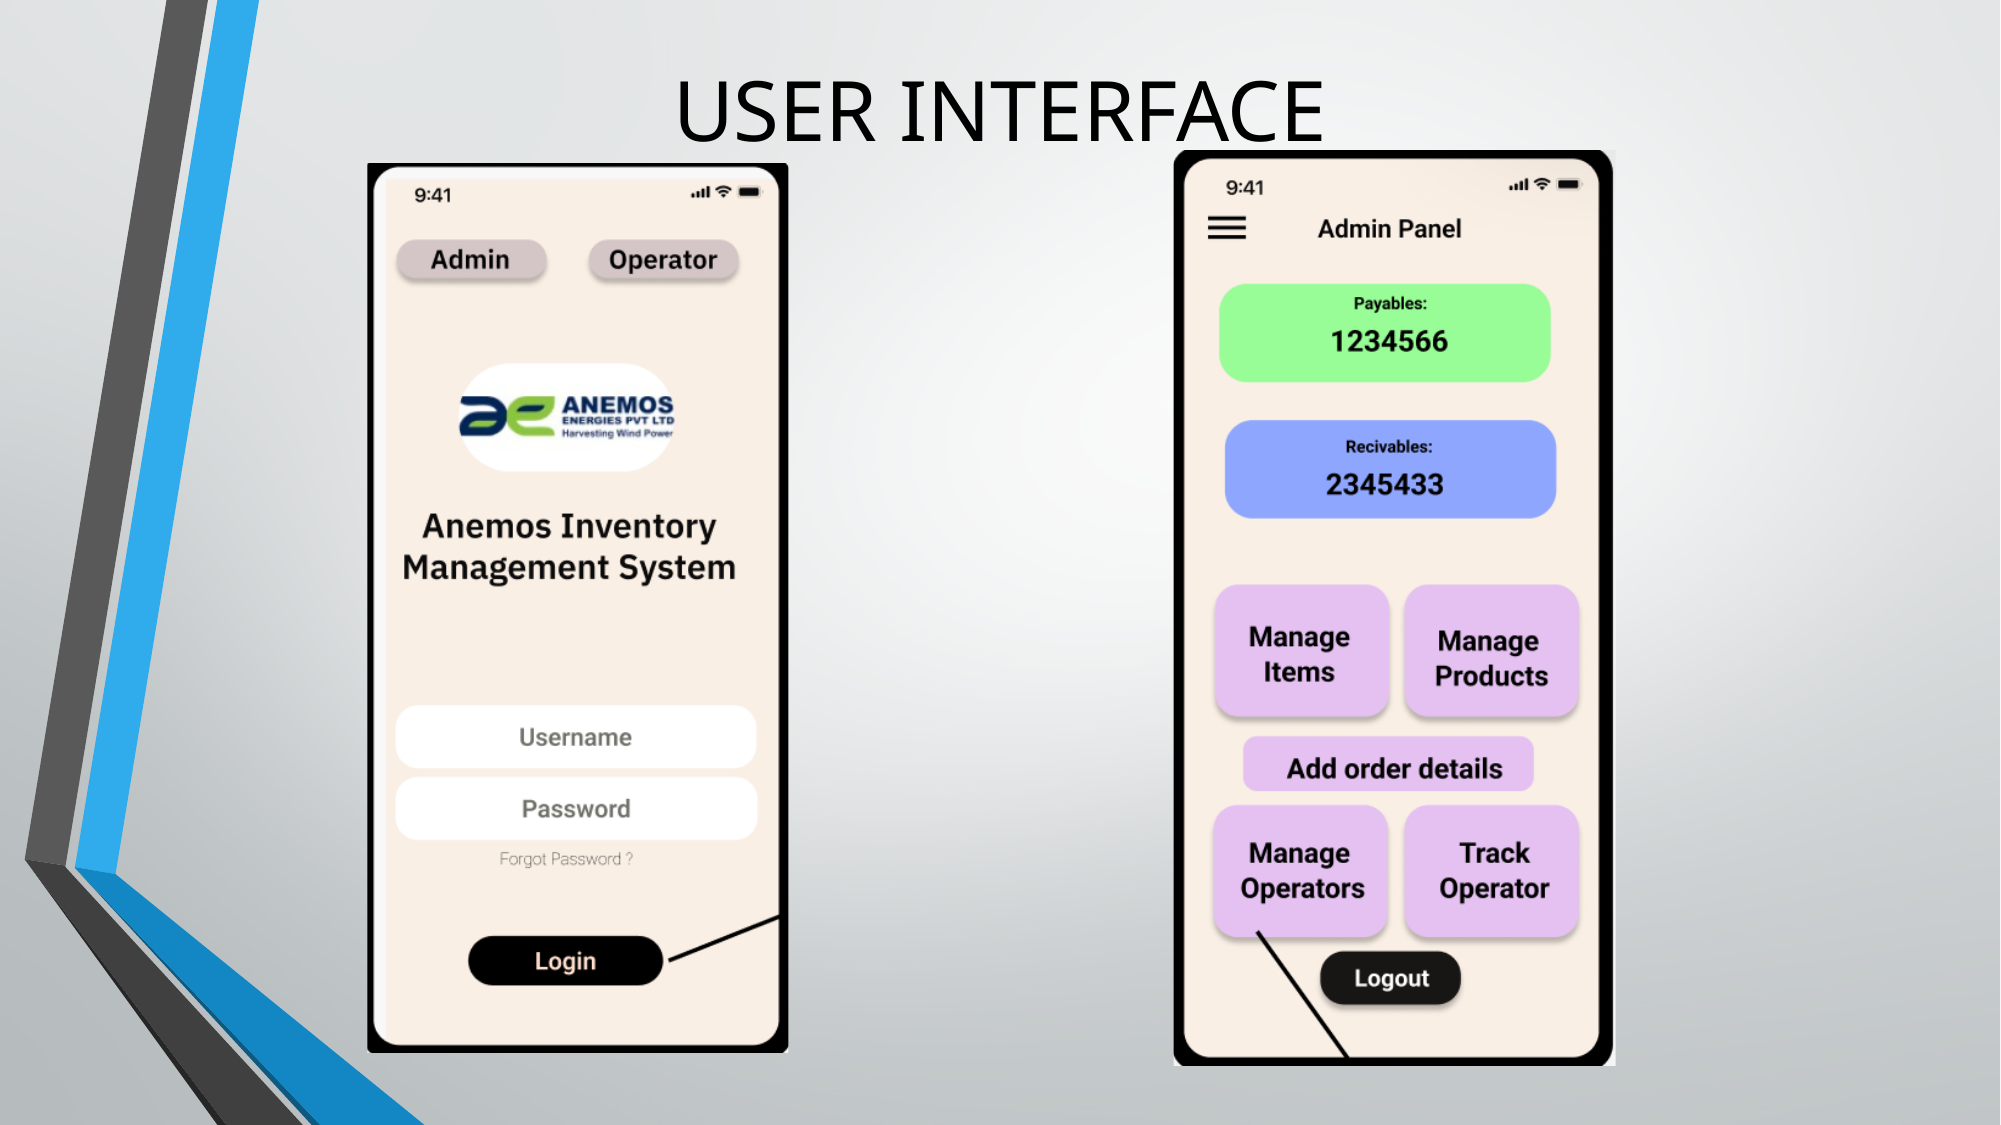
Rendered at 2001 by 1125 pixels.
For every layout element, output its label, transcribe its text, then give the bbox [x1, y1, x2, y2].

title USER INTERFACE [174, 26, 1825, 190]
picture [367, 162, 789, 1053]
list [1173, 149, 1616, 1066]
